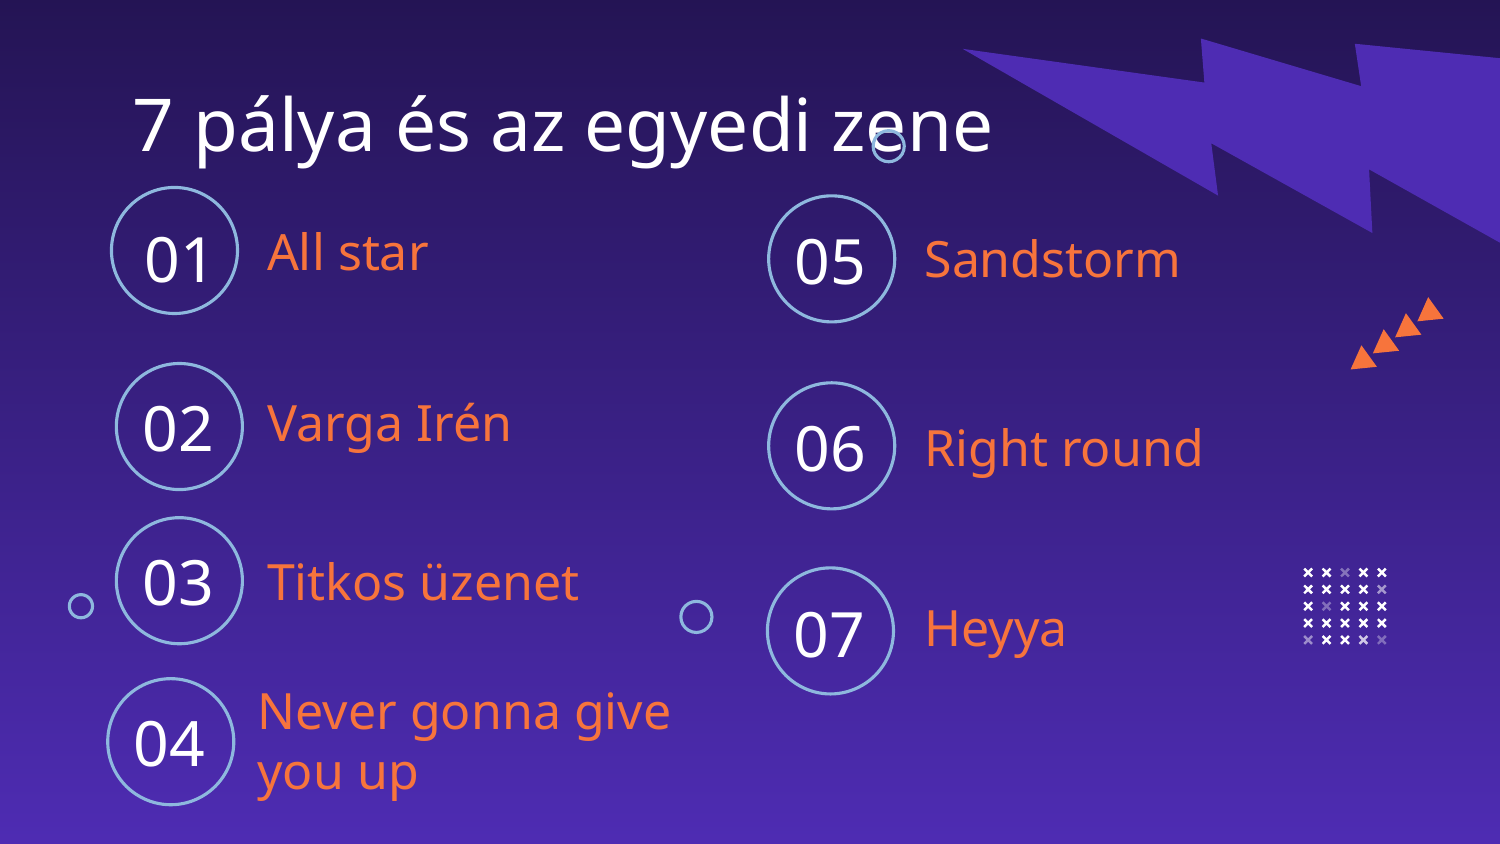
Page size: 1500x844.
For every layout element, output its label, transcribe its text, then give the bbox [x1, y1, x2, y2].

text_box 07 [762, 655, 897, 704]
title 7 pálya és az egyedi zene [117, 63, 1383, 128]
title 04 [102, 669, 237, 814]
title Never gonna give you up [242, 711, 755, 768]
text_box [69, 130, 1444, 648]
